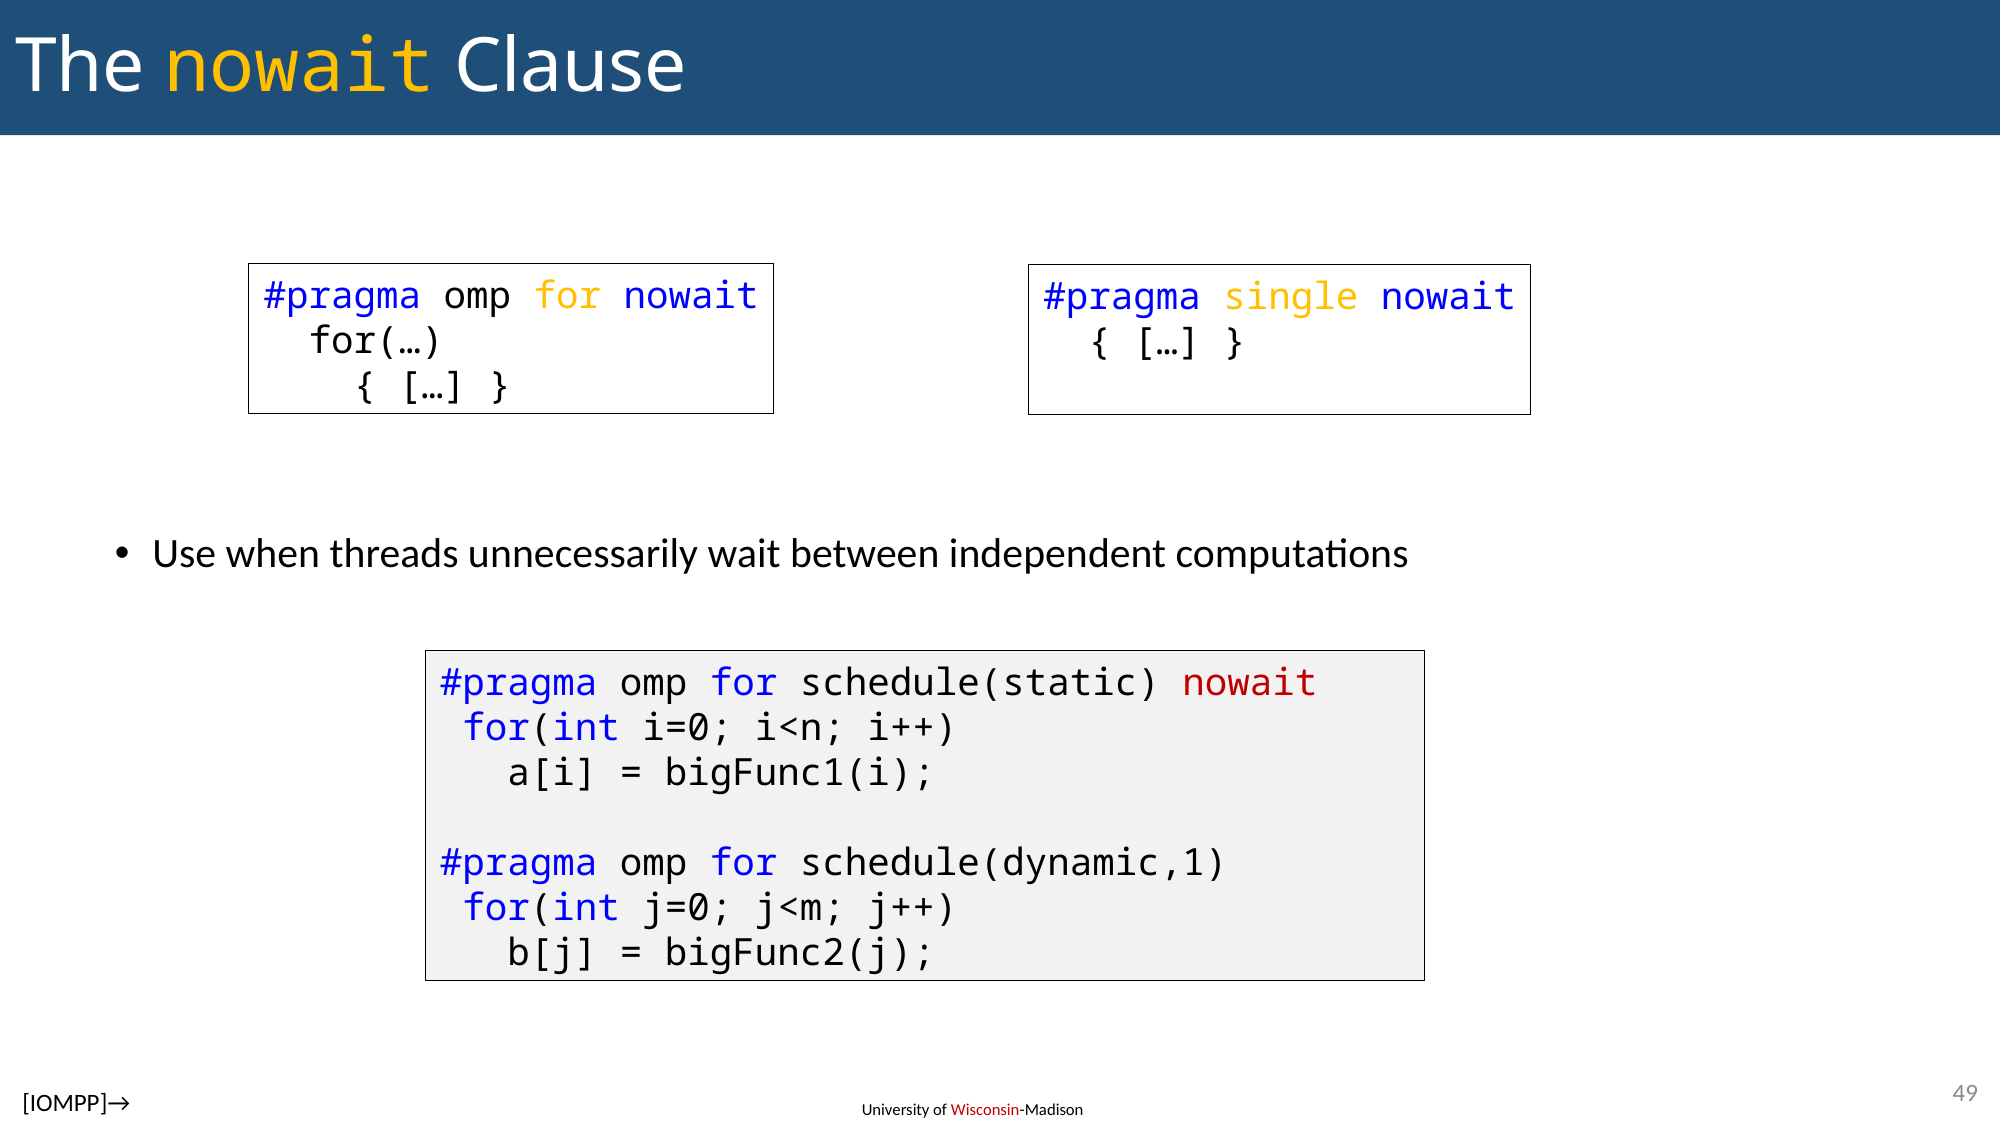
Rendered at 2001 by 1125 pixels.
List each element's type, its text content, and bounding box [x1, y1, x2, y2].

text_box #pragma omp for nowait for(…) { […] } [248, 263, 774, 414]
text_box #pragma single nowait { […] } [1028, 264, 1531, 415]
slide_number 49 [1879, 1069, 1994, 1114]
text_box [IOMPP]→ [7, 1079, 179, 1125]
text_box #pragma omp for schedule(static) nowait for(int i=0; i<n; i++) a[i] = bigFunc1(i); #pragma omp for schedule(dynamic,1) for(int j=0; j<m; j++) b[j] = bigFunc2(j); [425, 650, 1425, 981]
title The nowait Clause [0, 0, 2000, 136]
list Use when threads unnecessarily wait between independent computations [99, 524, 1550, 607]
